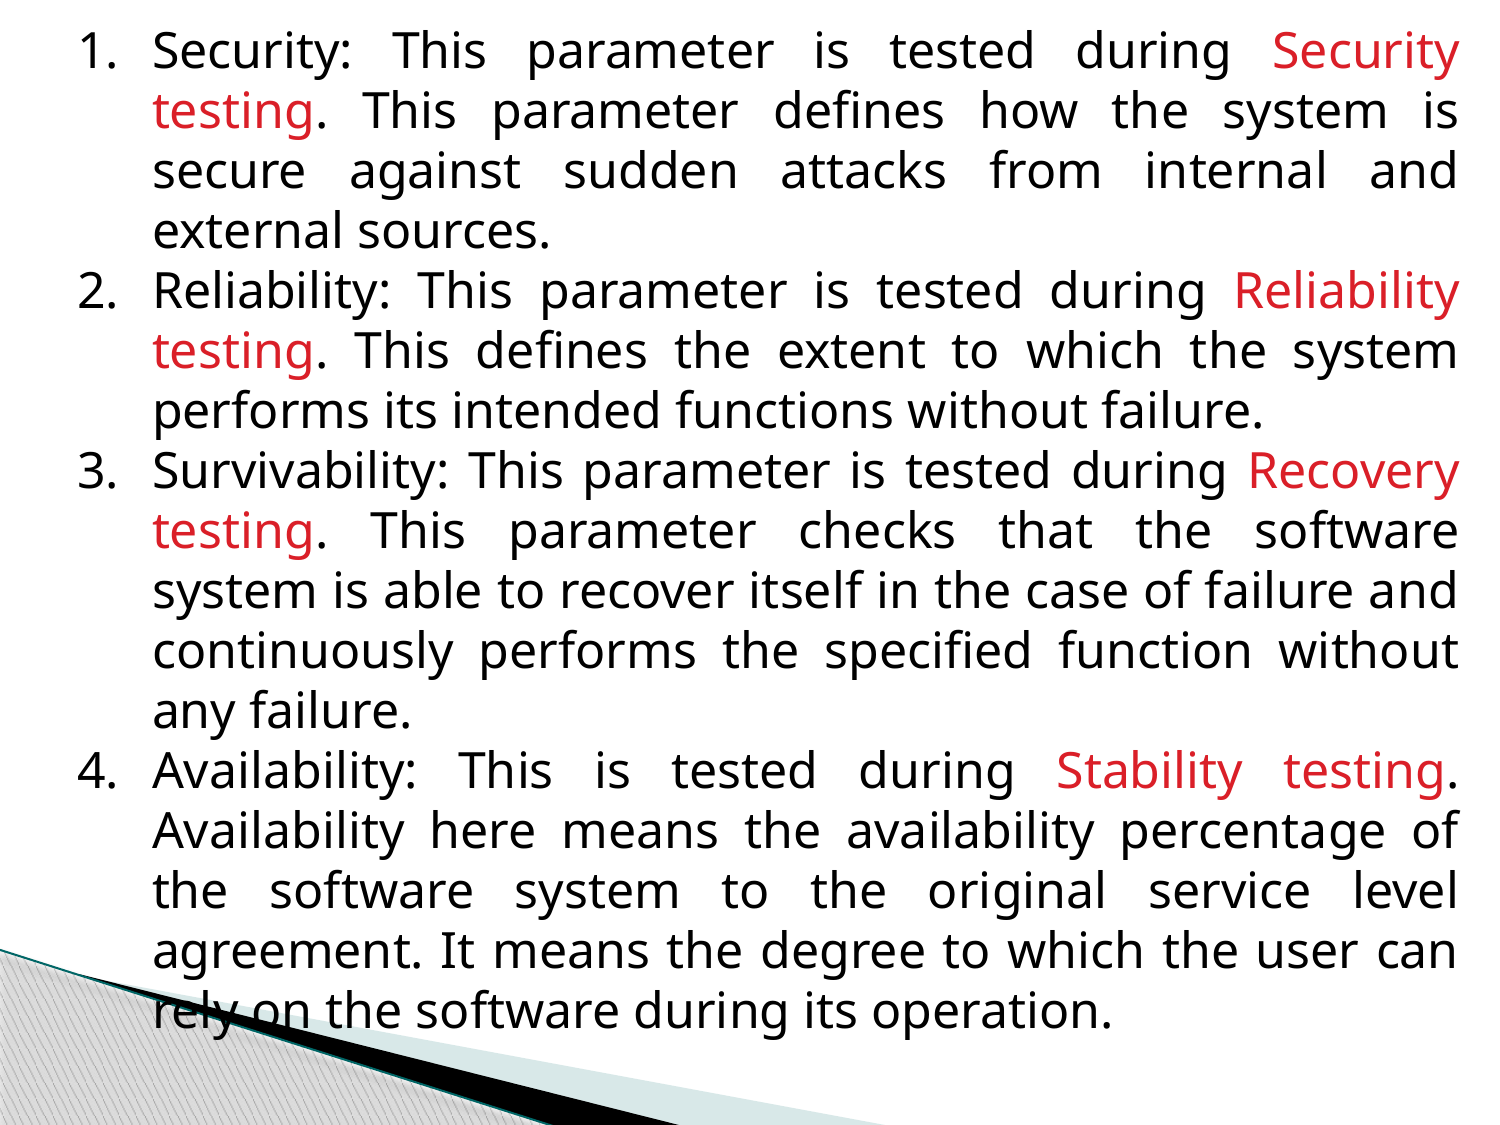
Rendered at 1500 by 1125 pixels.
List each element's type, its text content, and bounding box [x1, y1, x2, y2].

text_box Security: This parameter is tested during Security testing. This parameter defines how the system is secure against sudden attacks from internal and external sources. Reliability: This parameter is tested during Reliability testing. This defines the extent to which the system performs its intended functions without failure. Survivability: This parameter is tested during Recovery testing. This parameter checks that the software system is able to recover itself in the case of failure and continuously performs the specified function without any failure. Availability: This is tested during Stability testing. Availability here means the availability percentage of the software system to the original service level agreement. It means the degree to which the user can rely on the software during its operation. [62, 11, 1475, 1047]
